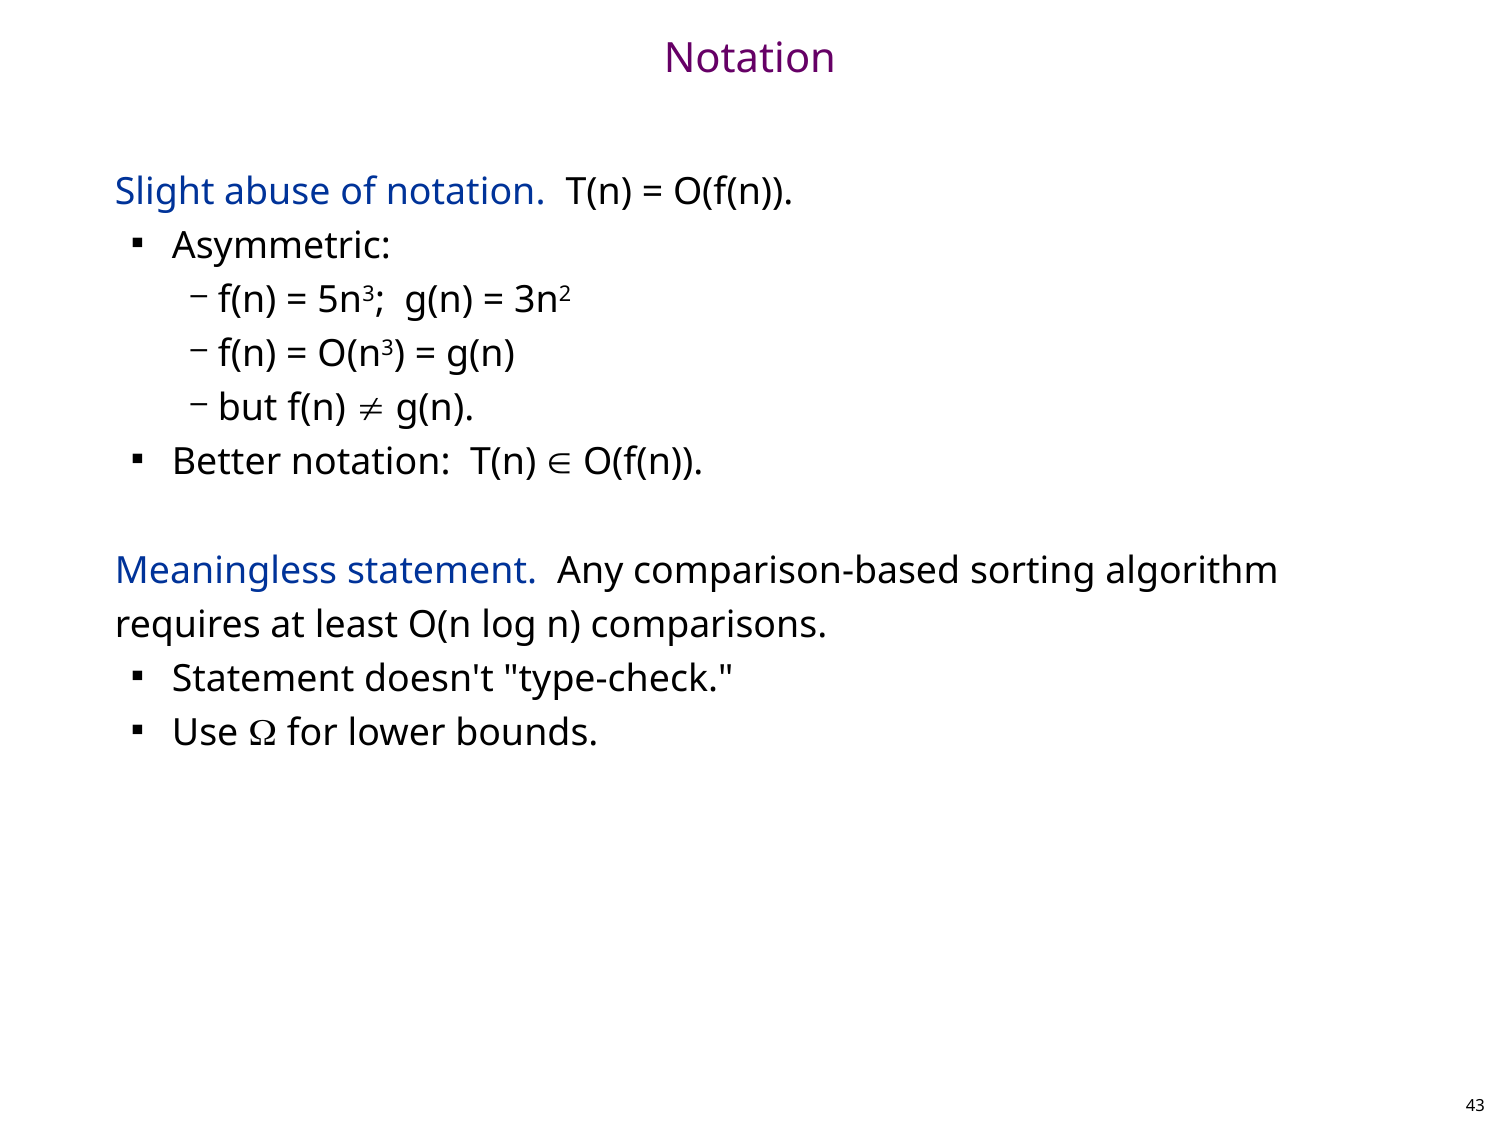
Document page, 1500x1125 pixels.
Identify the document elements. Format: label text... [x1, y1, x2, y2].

title Notation [0, 24, 1500, 100]
slide_number 43 [1187, 1087, 1500, 1125]
list Slight abuse of notation. T(n) = O(f(n)). Asymmetric: f(n) = 5n3; g(n) = 3n2 f(n) = O(n3) = g(n) but f(n)  g(n). Better notation: T(n)  O(f(n)). Meaningless statement. Any comparison-based sorting algorithm requires at least O(n log n) comparisons. Statement doesn't "type-check." Use  for lower bounds. [99, 149, 1410, 1038]
